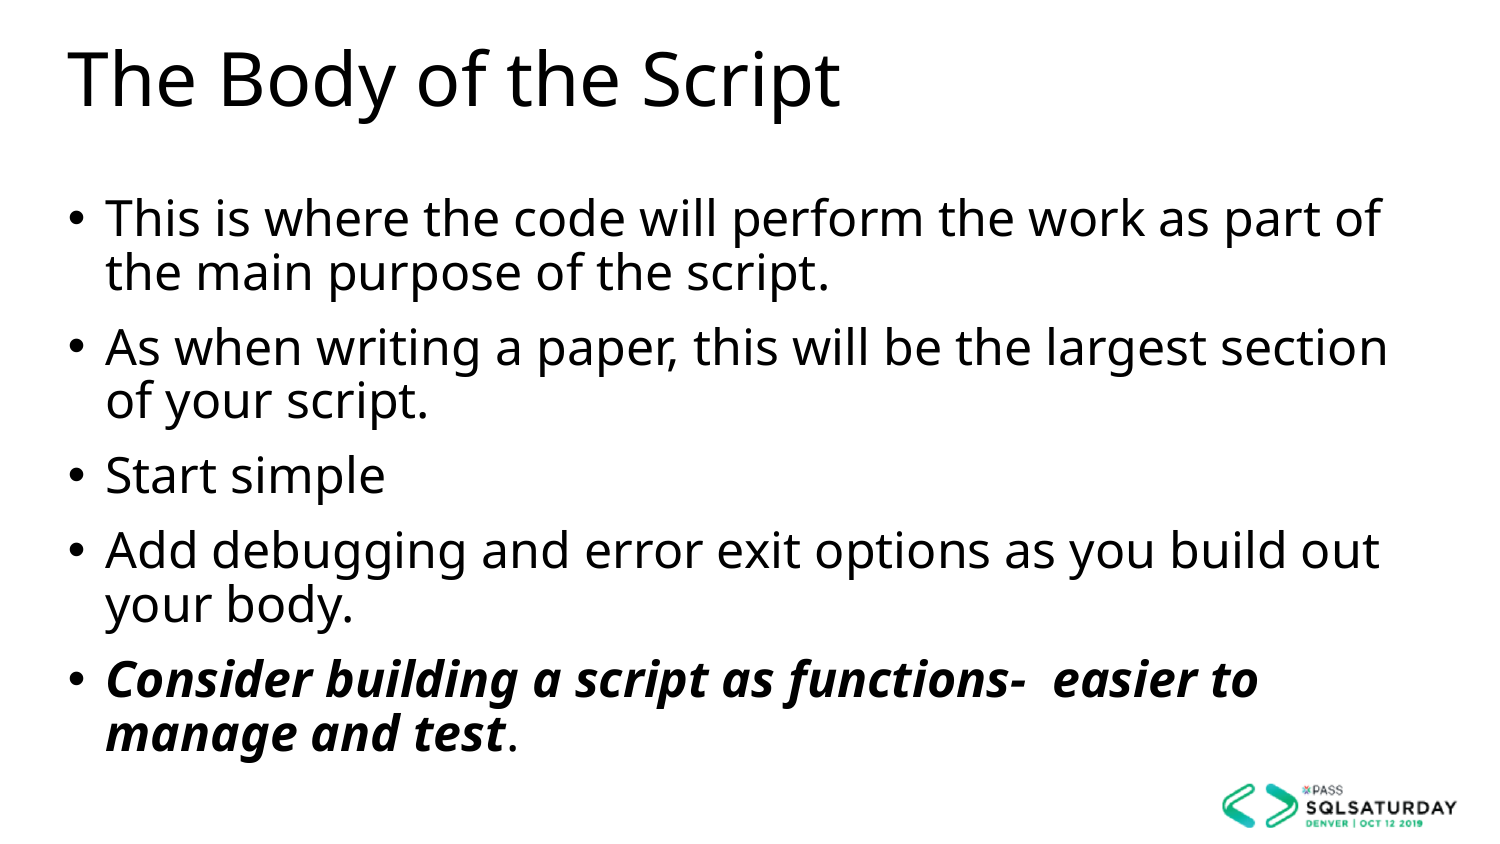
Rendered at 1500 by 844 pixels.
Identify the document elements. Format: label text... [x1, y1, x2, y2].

title The Body of the Script [52, 41, 1444, 142]
list This is where the code will perform the work as part of the main purpose of the script. As when writing a paper, this will be the largest section of your script. Start simple Add debugging and error exit options as you build out your body. Consider building a script as functions- easier to manage and test. [52, 185, 1444, 743]
picture [1209, 768, 1486, 837]
